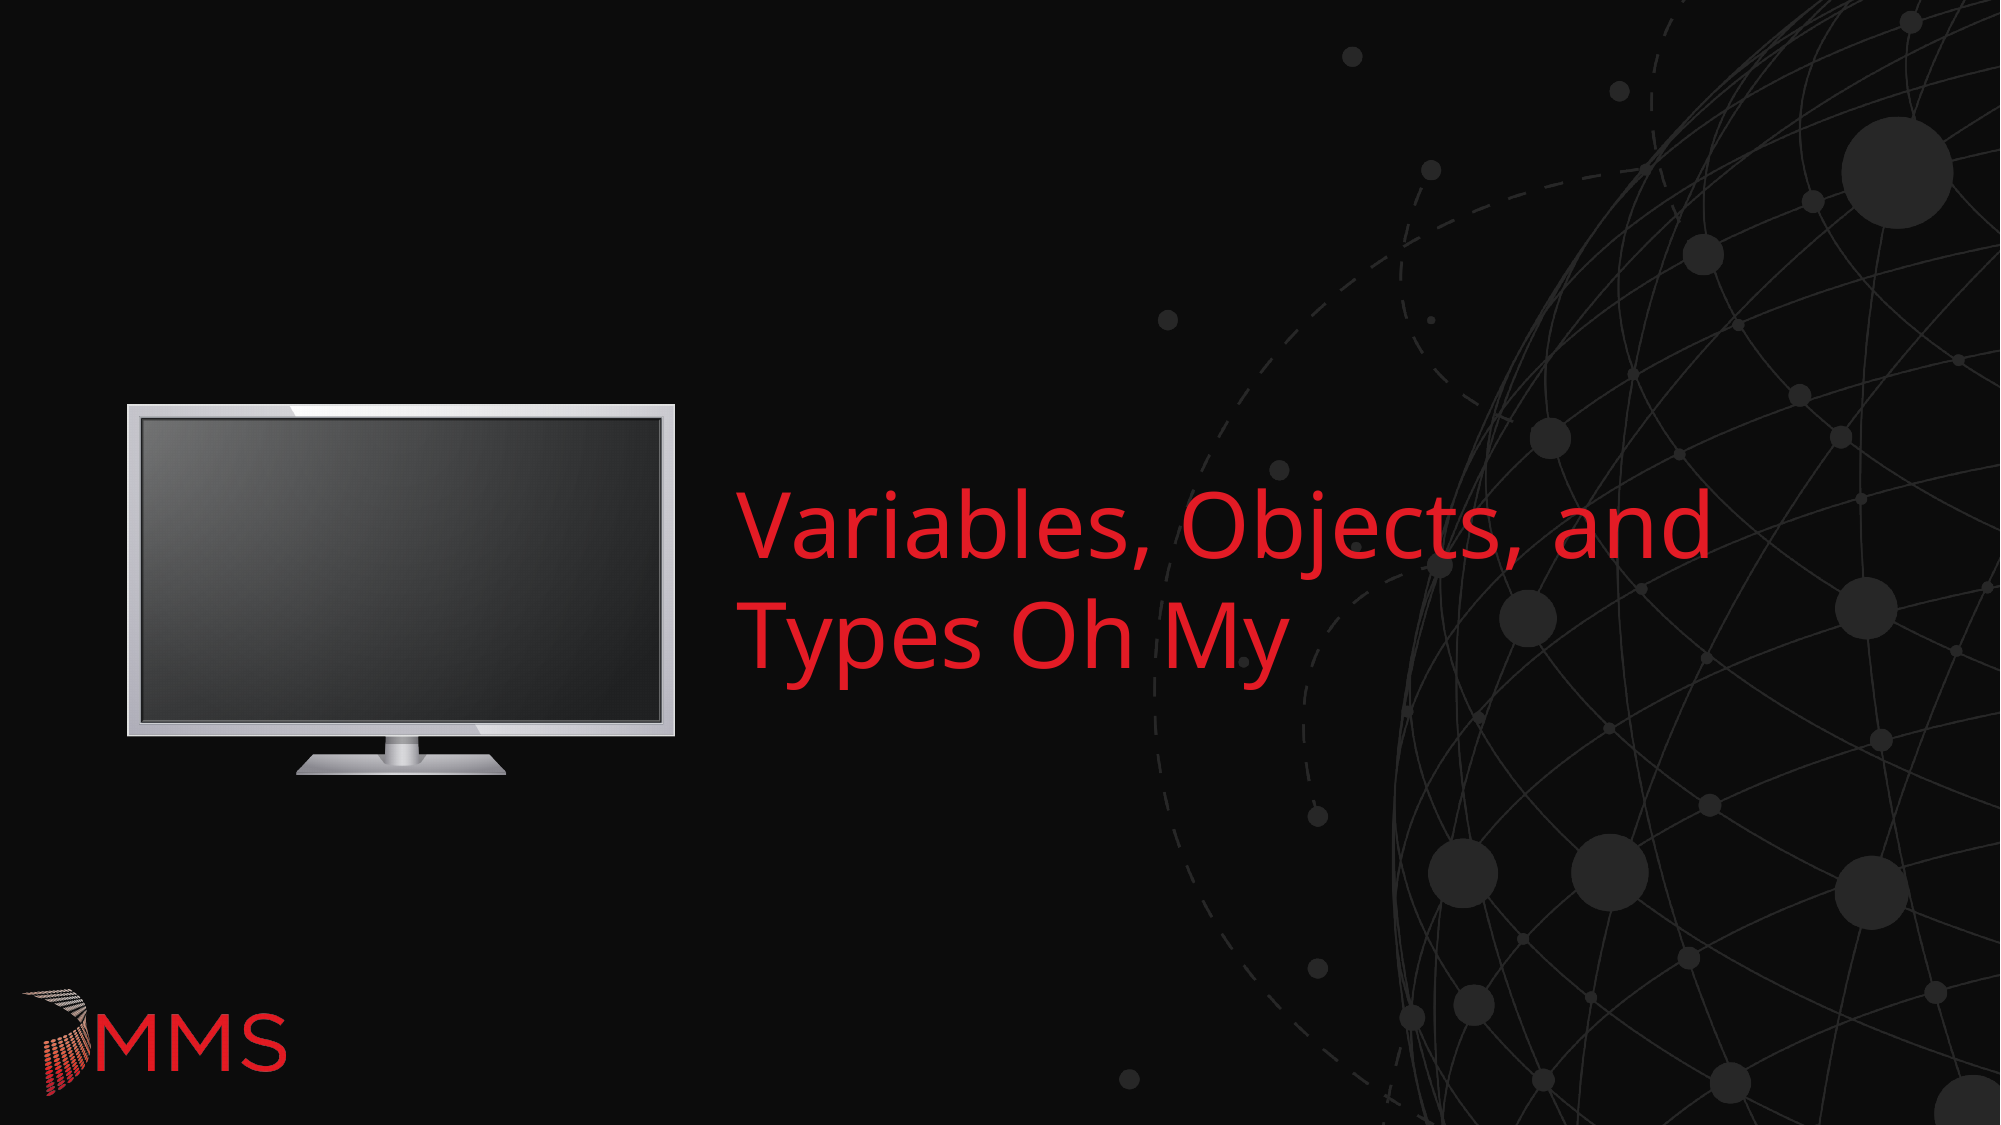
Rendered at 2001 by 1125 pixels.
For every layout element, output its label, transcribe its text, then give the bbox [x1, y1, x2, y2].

picture [22, 989, 286, 1096]
picture [127, 404, 675, 775]
list Variables, Objects, and Types Oh My [721, 458, 1900, 706]
picture [1119, 0, 2000, 1125]
